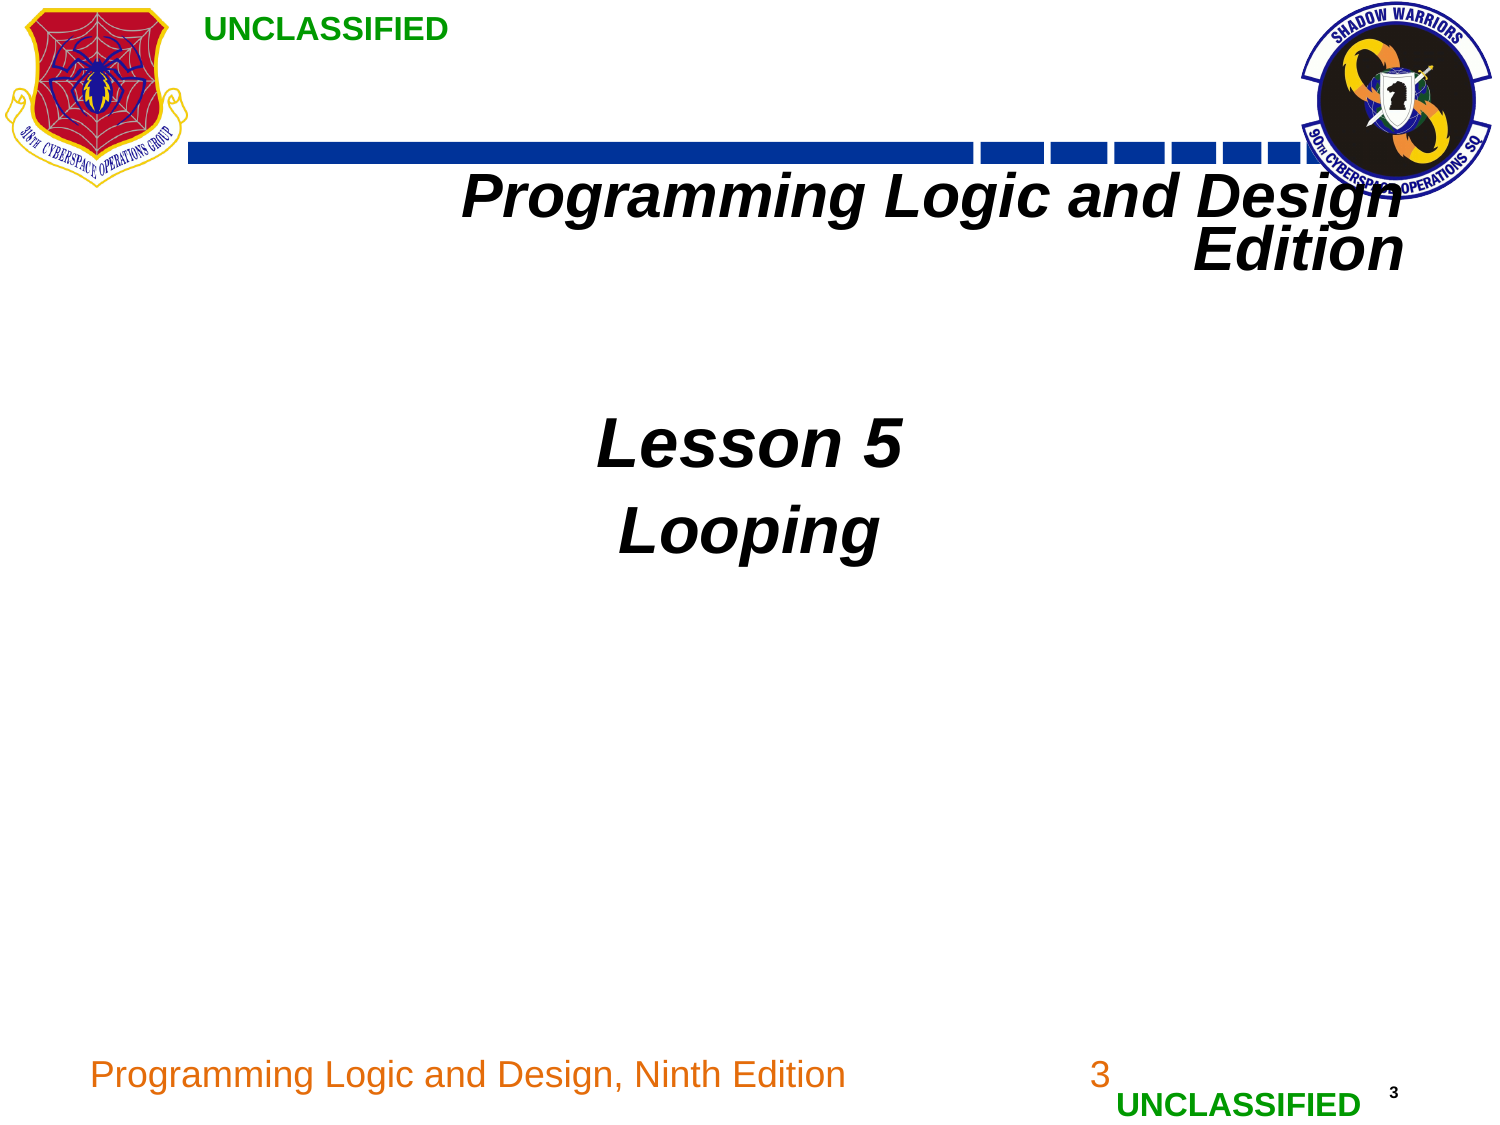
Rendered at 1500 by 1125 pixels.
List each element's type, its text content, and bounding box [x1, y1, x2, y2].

picture [1300, 1, 1493, 200]
title Programming Logic and Design Edition [69, 99, 1421, 288]
slide_number 3 [1074, 1042, 1425, 1103]
picture [5, 8, 188, 188]
list Lesson 5 Looping [74, 399, 1426, 1006]
footer Programming Logic and Design, Ninth Edition [75, 1042, 988, 1103]
